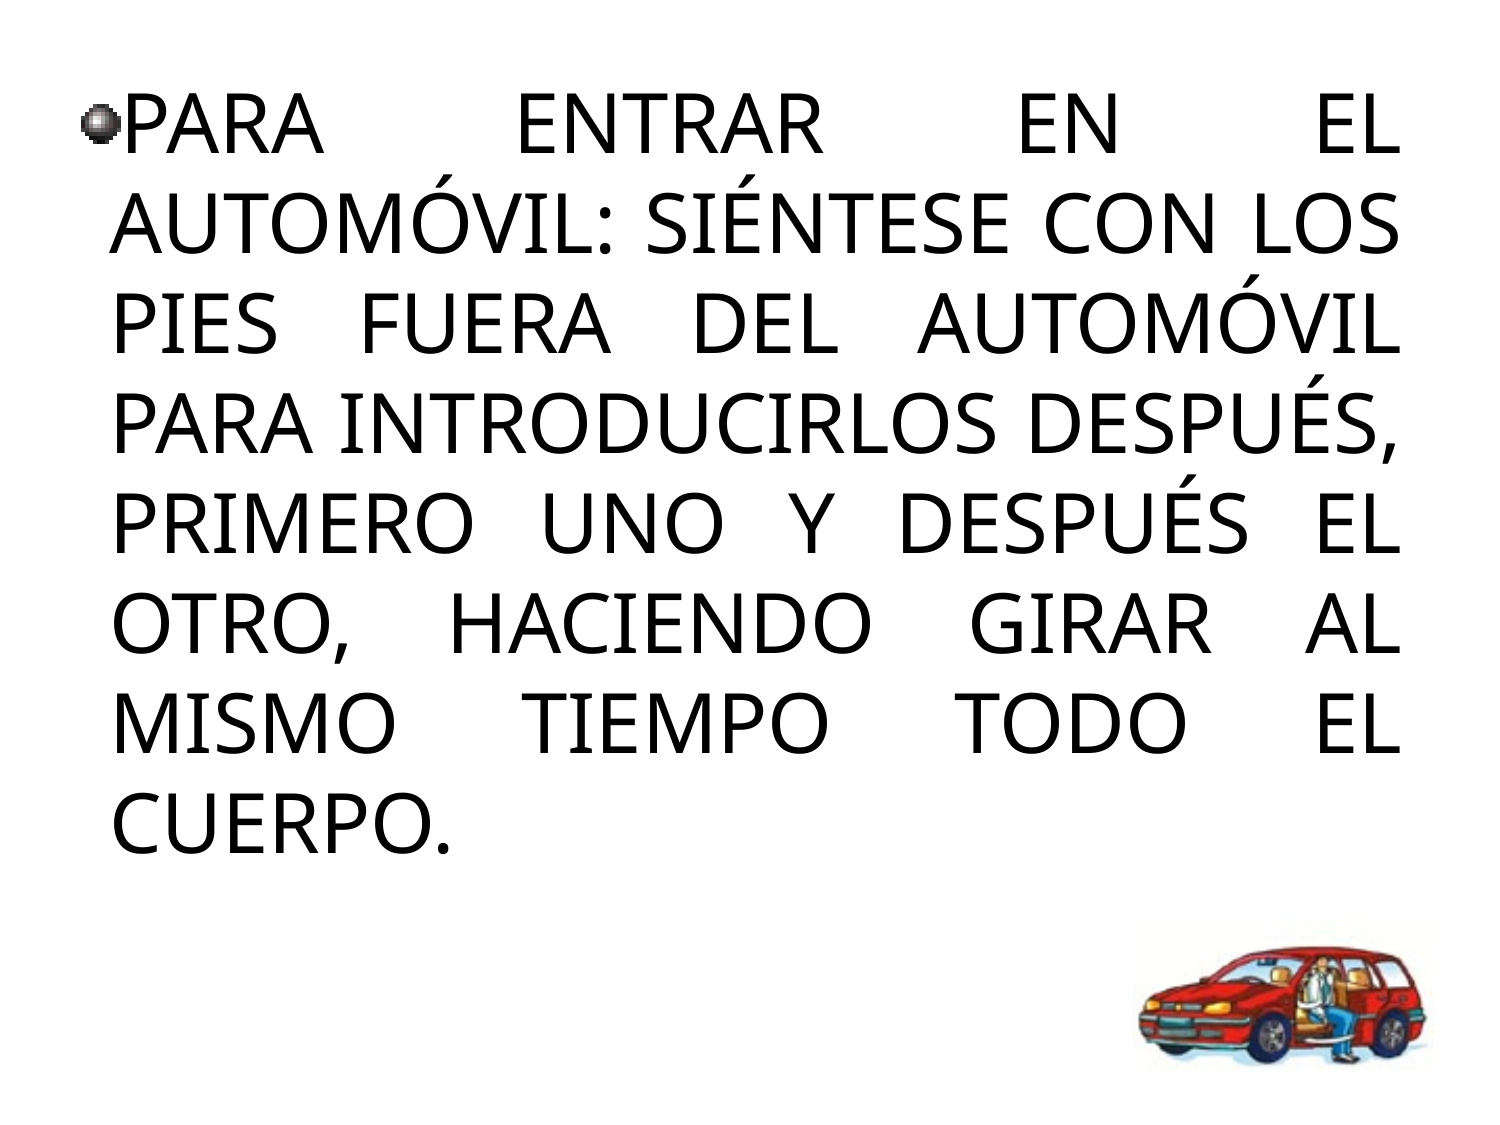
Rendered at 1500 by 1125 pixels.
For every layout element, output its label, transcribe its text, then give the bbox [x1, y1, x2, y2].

picture [73, 96, 121, 144]
text_box PARA ENTRAR EN EL AUTOMÓVIL: SIÉNTESE CON LOS PIES FUERA DEL AUTOMÓVIL PARA INTRODUCIRLOS DESPUÉS, PRIMERO UNO Y DESPUÉS EL OTRO, HACIENDO GIRAR AL MISMO TIEMPO TODO EL CUERPO. [59, 62, 1418, 878]
picture [1132, 917, 1436, 1071]
